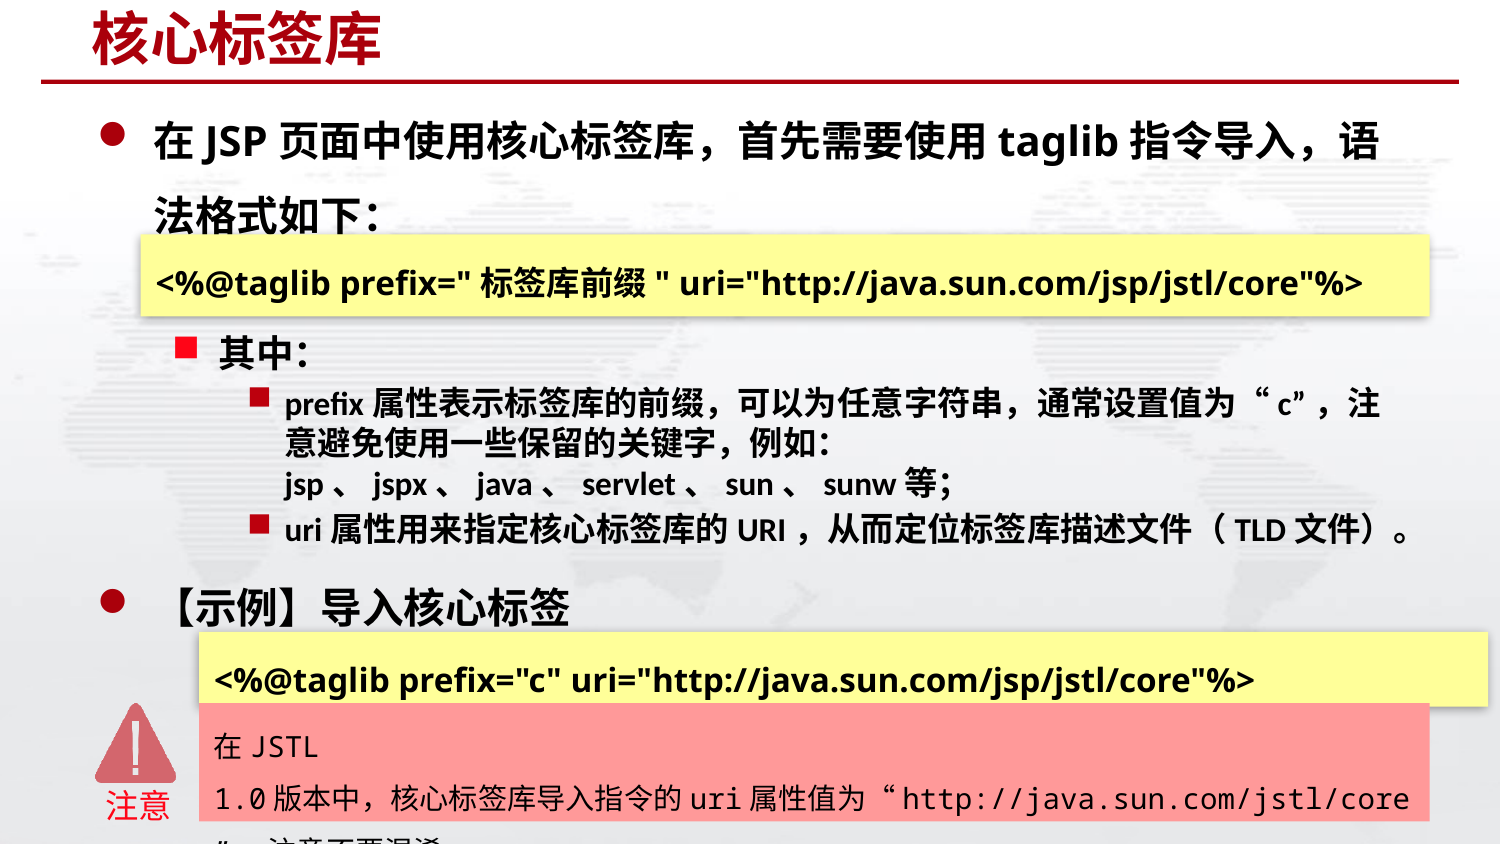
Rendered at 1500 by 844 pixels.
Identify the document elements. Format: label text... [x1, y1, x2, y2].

title 核心标签库 [76, 2, 873, 71]
list 在JSP页面中使用核心标签库，首先需要使用taglib指令导入，语法格式如下： 其中： prefix属性表示标签库的前缀，可以为任意字符串，通常设置值为“c”，注意避免使用一些保留的关键字，例如：jsp、jspx、java、servlet、sun、sunw等； uri属性用来指定核心标签库的URI，从而定位标签库描述文件（TLD文件）。 【示例】导入核心标签 [81, 81, 1429, 739]
text_box <%@taglib prefix="c" uri="http://java.sun.com/jsp/jstl/core"%> [199, 631, 1489, 707]
picture [0, 1, 1500, 844]
list <%@taglib prefix="标签库前缀" uri="http://java.sun.com/jsp/jstl/core"%> [140, 234, 1430, 317]
text_box 注意 [90, 777, 187, 833]
text_box 在JSTL 1.0版本中，核心标签库导入指令的uri属性值为“http://java.sun.com/jstl/core”，注意不要混淆。 [199, 703, 1430, 822]
